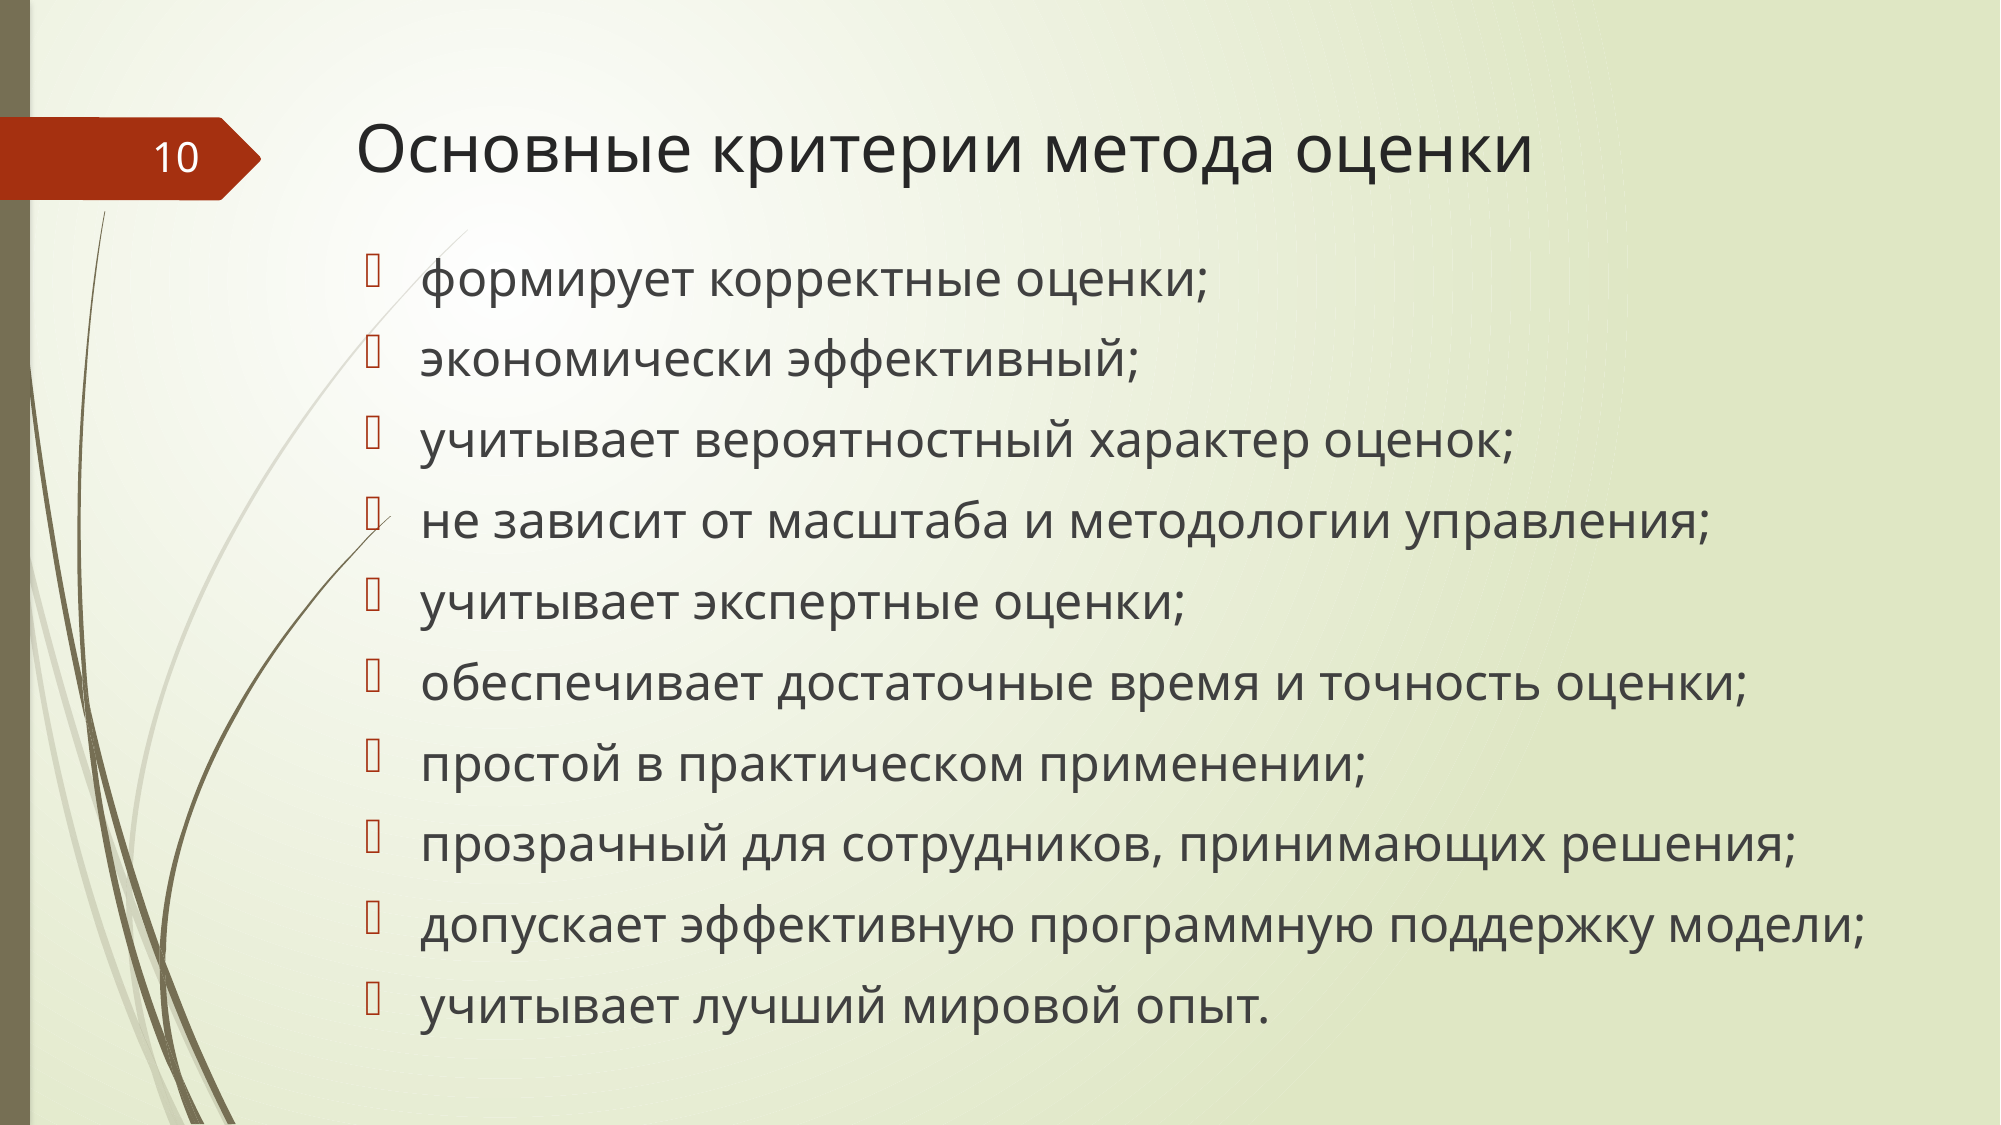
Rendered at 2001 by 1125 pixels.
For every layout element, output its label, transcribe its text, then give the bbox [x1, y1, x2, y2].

slide_number 10 [87, 129, 216, 190]
list формирует корректные оценки; экономически эффективный; учитывает вероятностный характер оценок; не зависит от масштаба и методологии управления; учитывает экспертные оценки; обеспечивает достаточные время и точность оценки; простой в практическом применении; прозрачный для сотрудников, принимающих решения; допускает эффективную программную поддержку модели; учитывает лучший мировой опыт. [349, 238, 1968, 1070]
title Основные критерии метода оценки [215, 97, 1677, 221]
